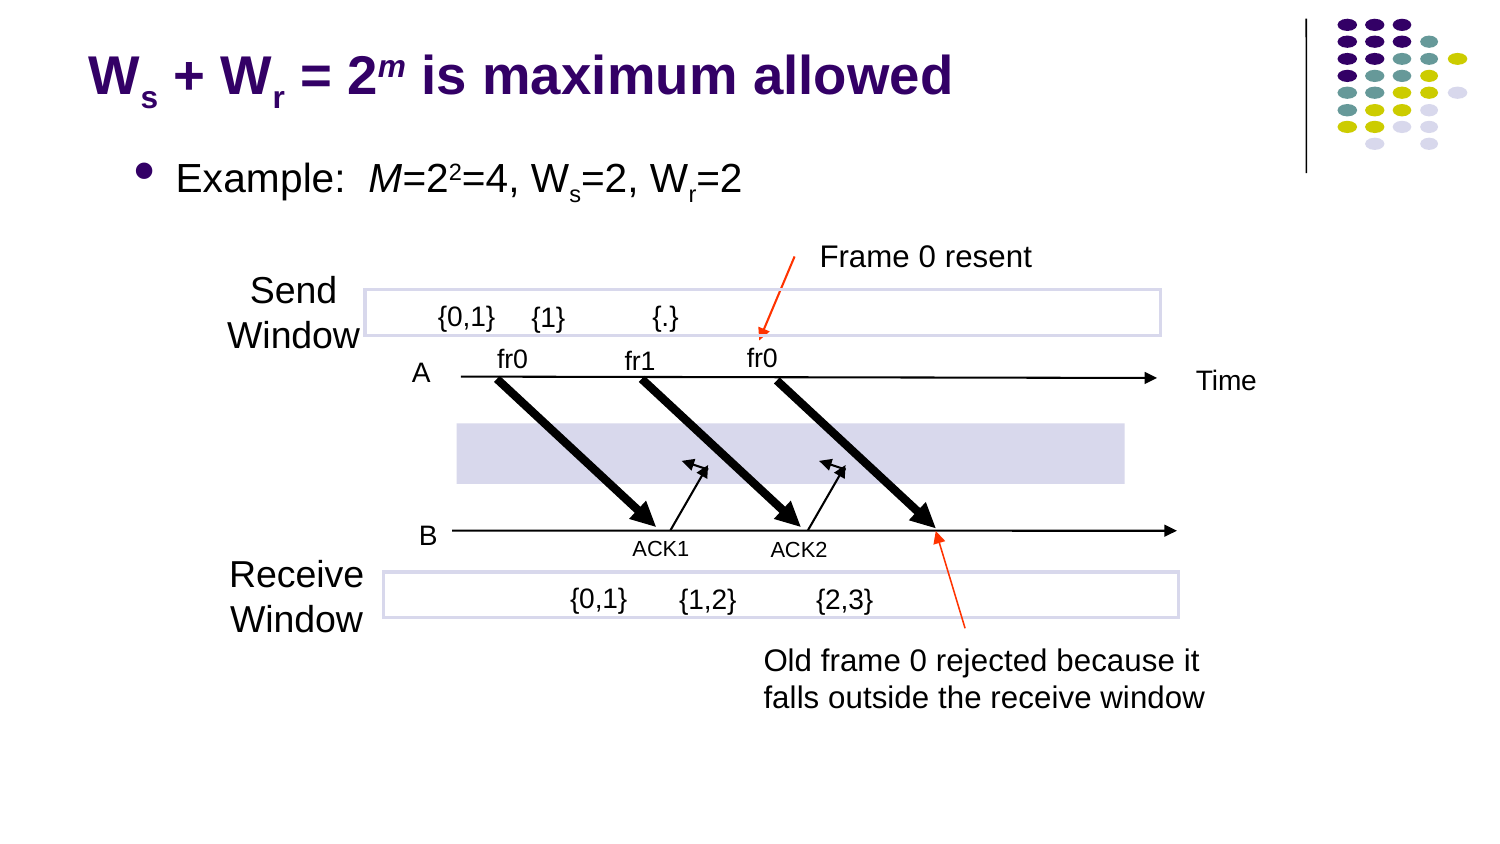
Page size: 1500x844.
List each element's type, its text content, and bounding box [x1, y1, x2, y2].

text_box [210, 230, 1272, 722]
title Ws + Wr = 2m is maximum allowed [73, 29, 1312, 122]
list Example: M=22=4, Ws=2, Wr=2 [118, 144, 1131, 211]
